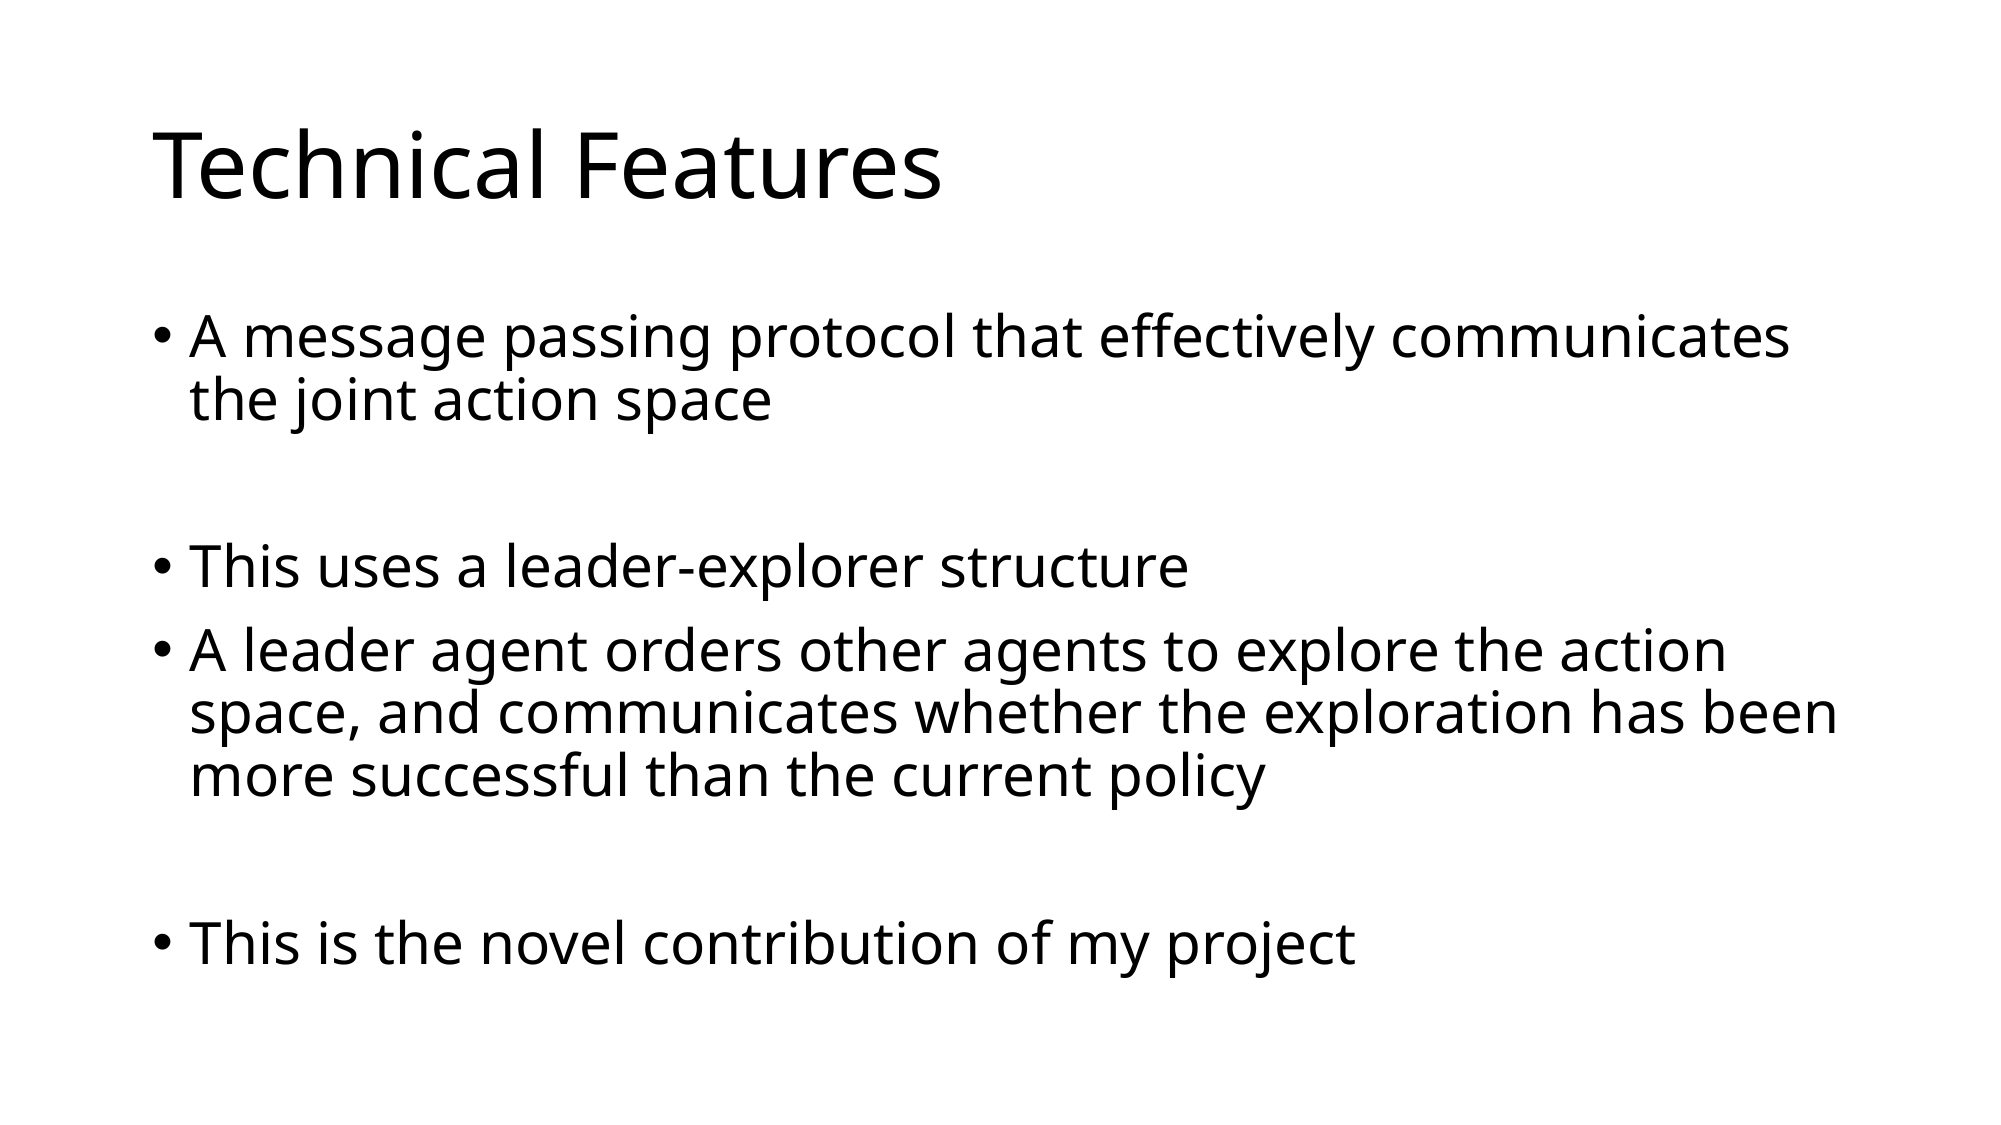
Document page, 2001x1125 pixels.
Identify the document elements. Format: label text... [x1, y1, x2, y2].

title Technical Features [137, 59, 1863, 278]
text_box A message passing protocol that effectively communicates the joint action space This uses a leader-explorer structure A leader agent orders other agents to explore the action space, and communicates whether the exploration has been more successful than the current policy This is the novel contribution of my project [137, 299, 1863, 1014]
